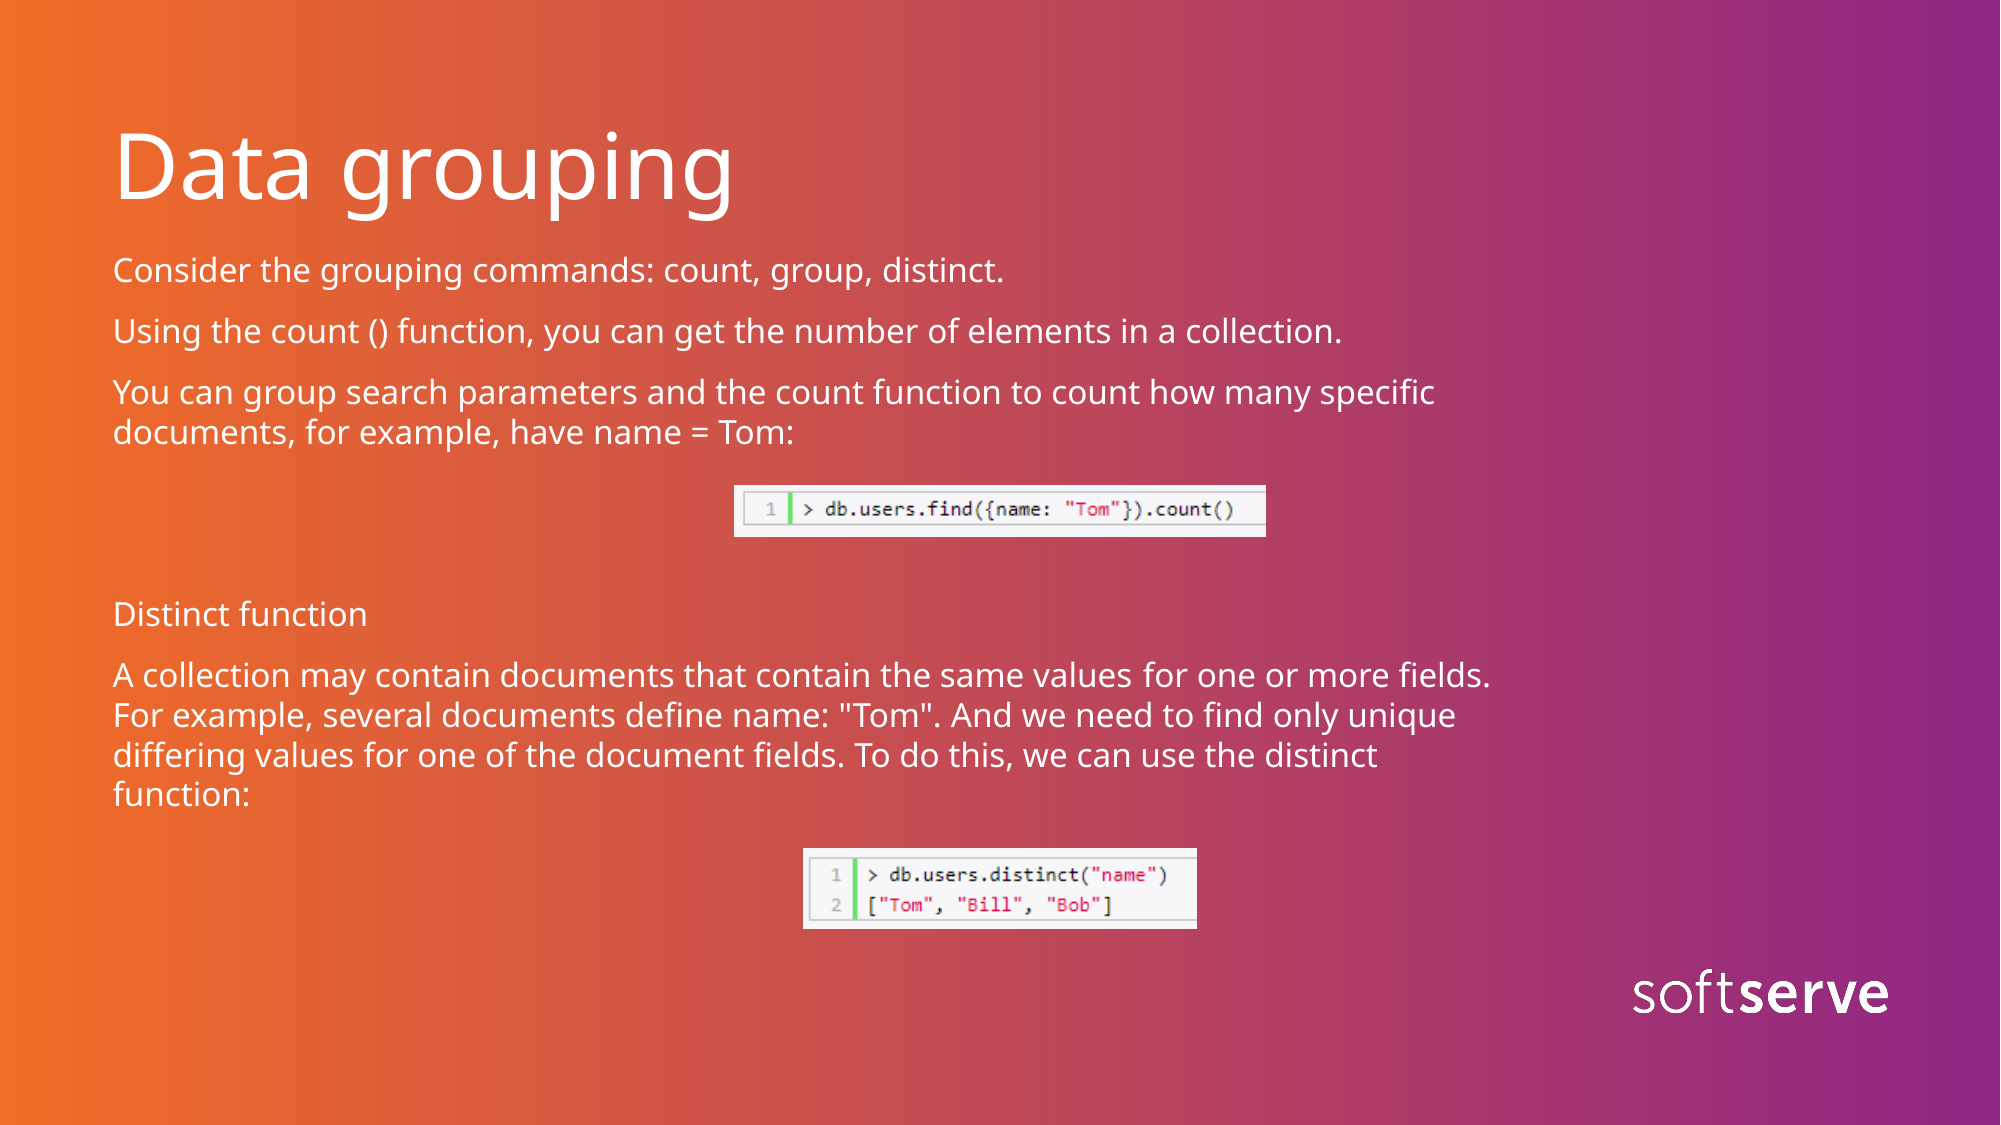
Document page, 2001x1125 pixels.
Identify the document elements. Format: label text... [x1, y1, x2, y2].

picture [734, 485, 1266, 537]
picture [802, 848, 1198, 929]
picture [1633, 968, 1888, 1013]
list Consider the grouping commands: count, group, distinct. Using the count () function, you can get the number of elements in a collection. You can group search parameters and the count function to count how many specific documents, for example, have name = Tom: Distinct function A collection may contain documents that contain the same values ​​for one or more fields. For example, several documents define name: "Tom". And we need to find only unique differing values ​​for one of the document fields. To do this, we can use the distinct function: [112, 241, 1525, 832]
title Data grouping [112, 112, 1888, 225]
